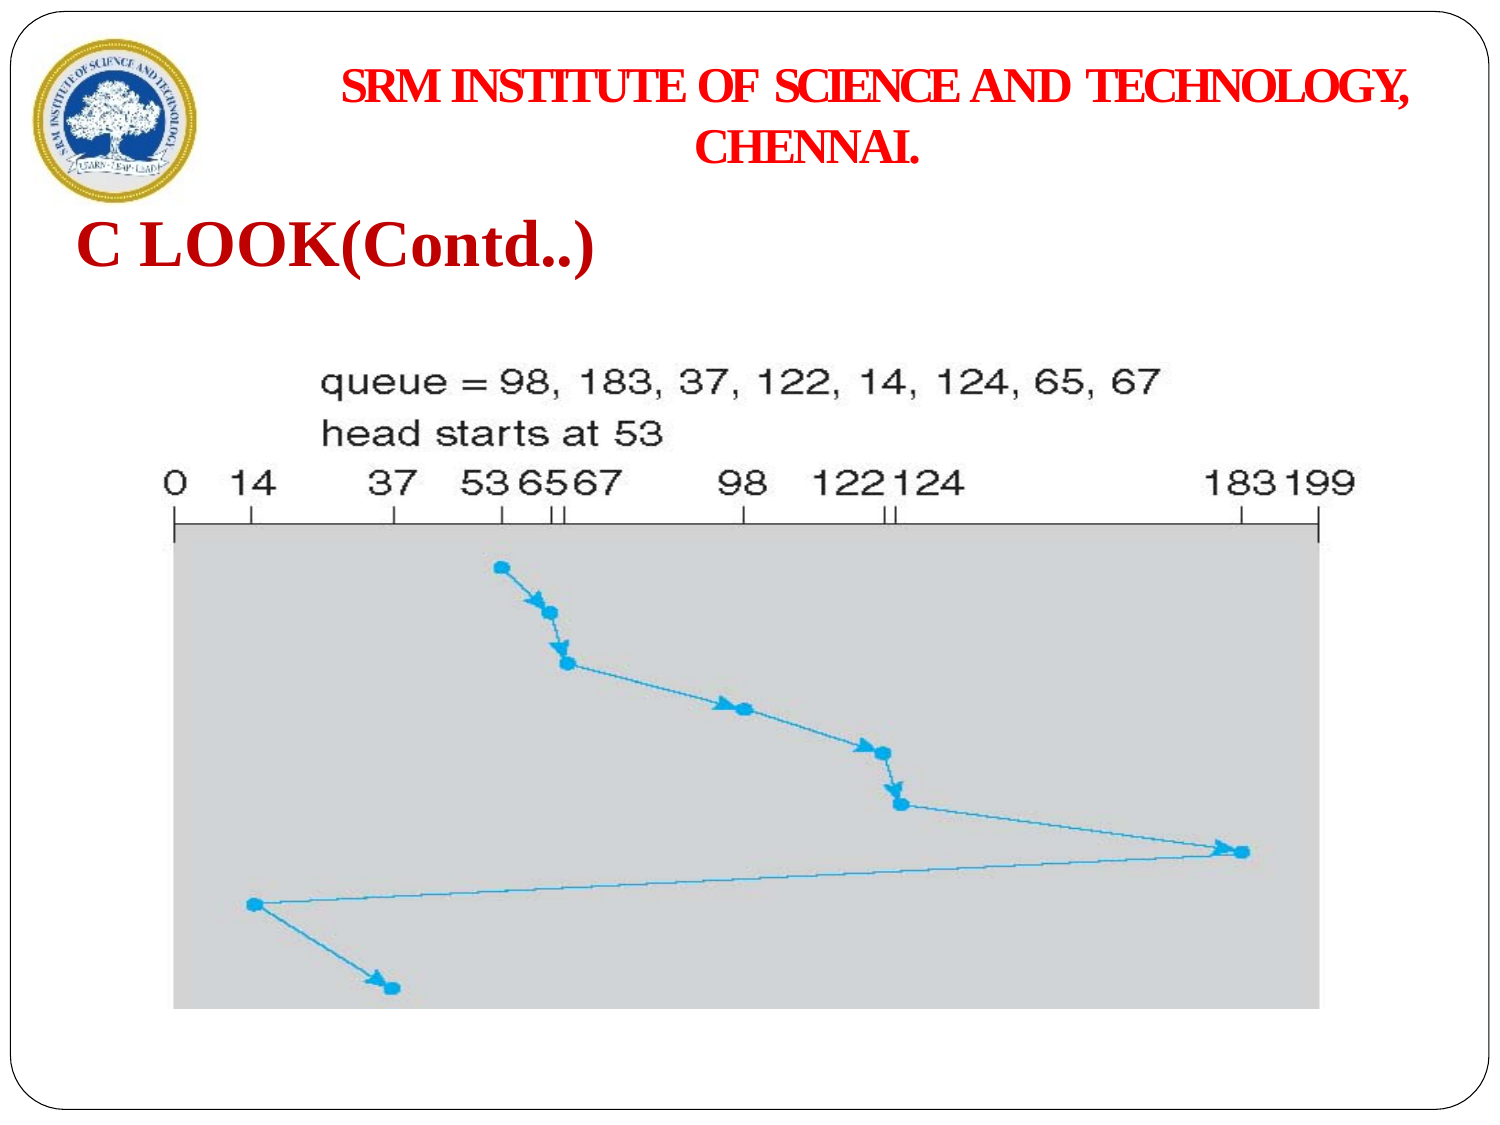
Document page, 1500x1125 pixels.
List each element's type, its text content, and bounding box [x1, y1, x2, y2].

title C LOOK(Contd..) [75, 207, 1339, 281]
text_box [31, 31, 202, 207]
picture [161, 362, 1362, 1010]
text_box SRM INSTITUTE OF SCIENCE AND TECHNOLOGY, CHENNAI. [159, 45, 1426, 226]
